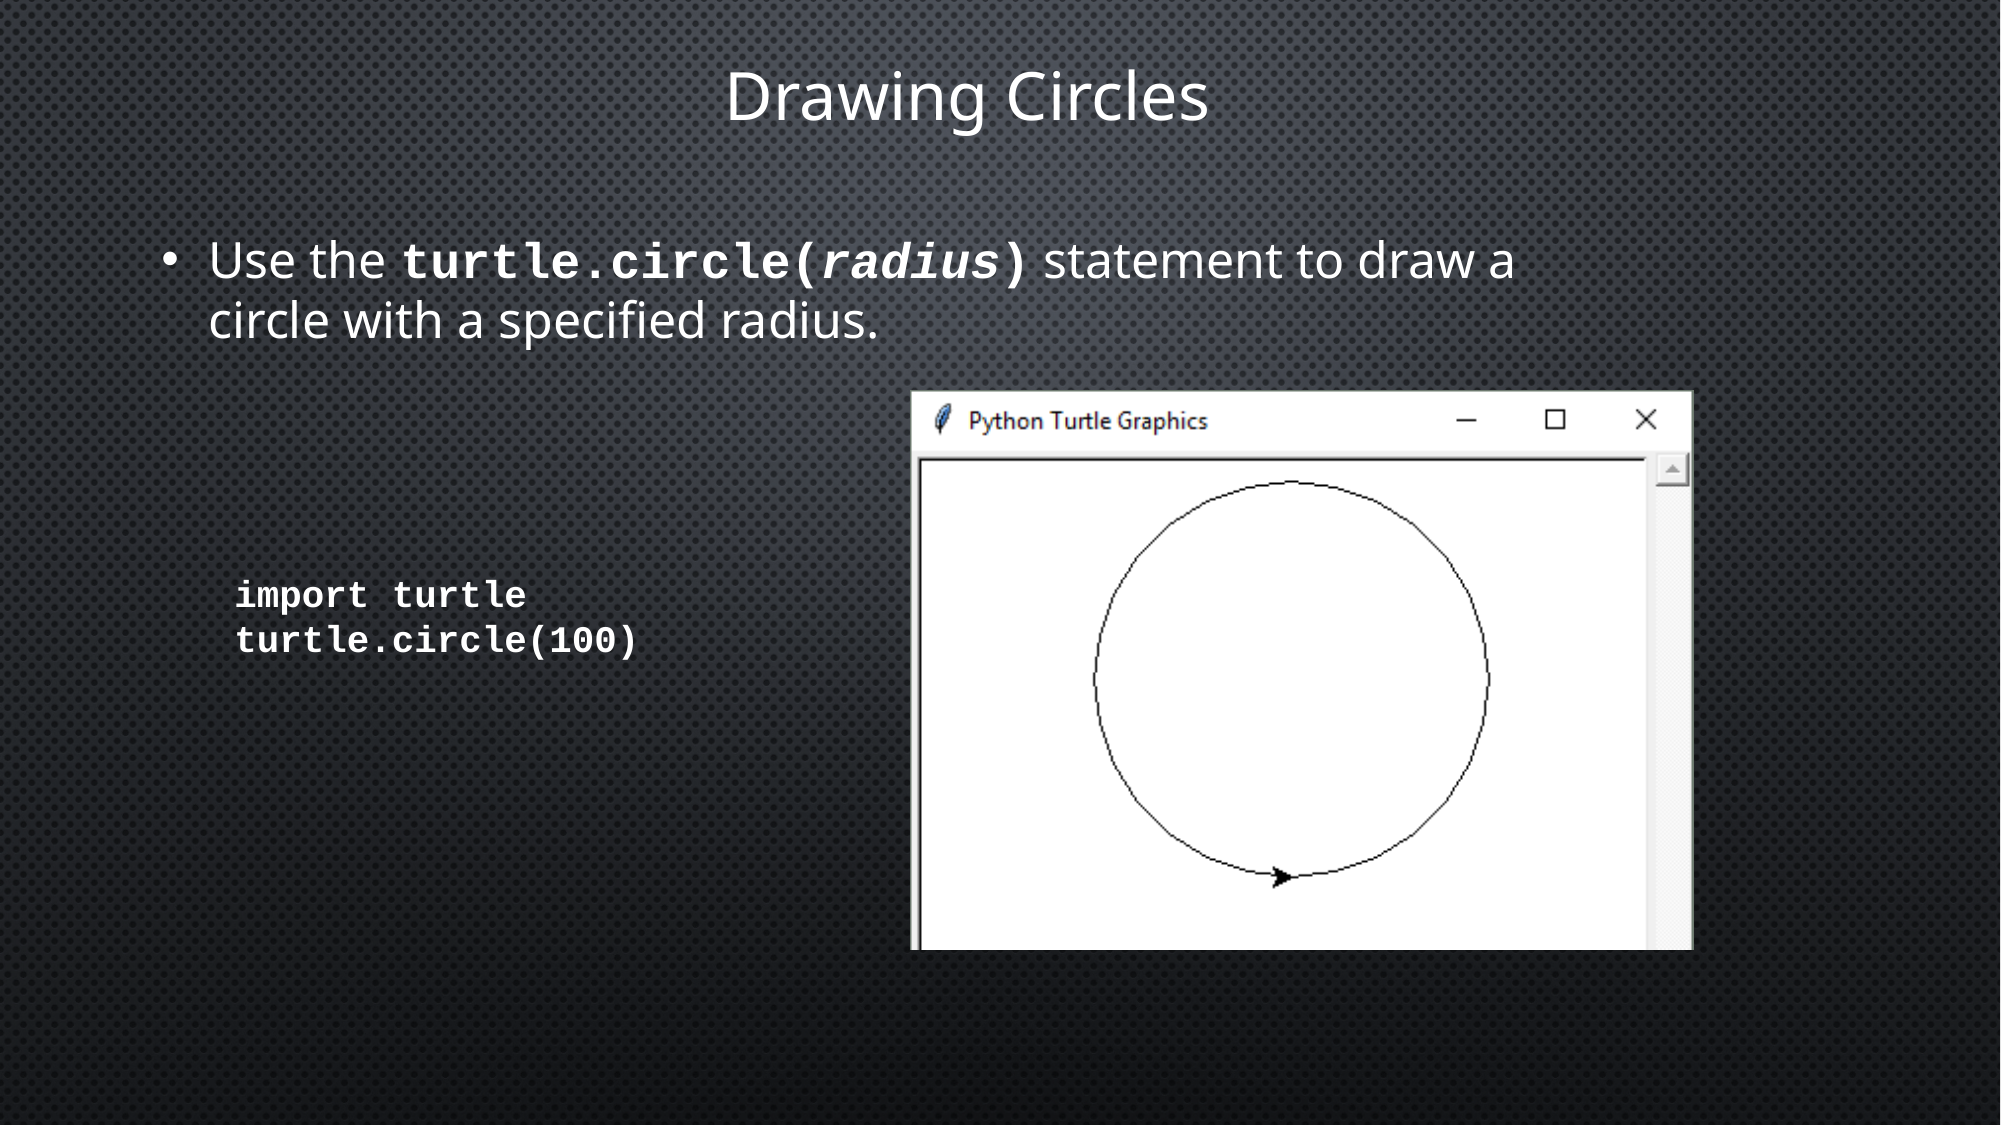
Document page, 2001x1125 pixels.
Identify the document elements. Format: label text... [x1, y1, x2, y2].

list Use the turtle.circle(radius) statement to draw a circle with a specified radius. [146, 200, 1666, 376]
title Drawing Circles [709, 12, 1348, 175]
text_box import turtle turtle.circle(100) [197, 562, 894, 713]
picture [910, 390, 1694, 950]
